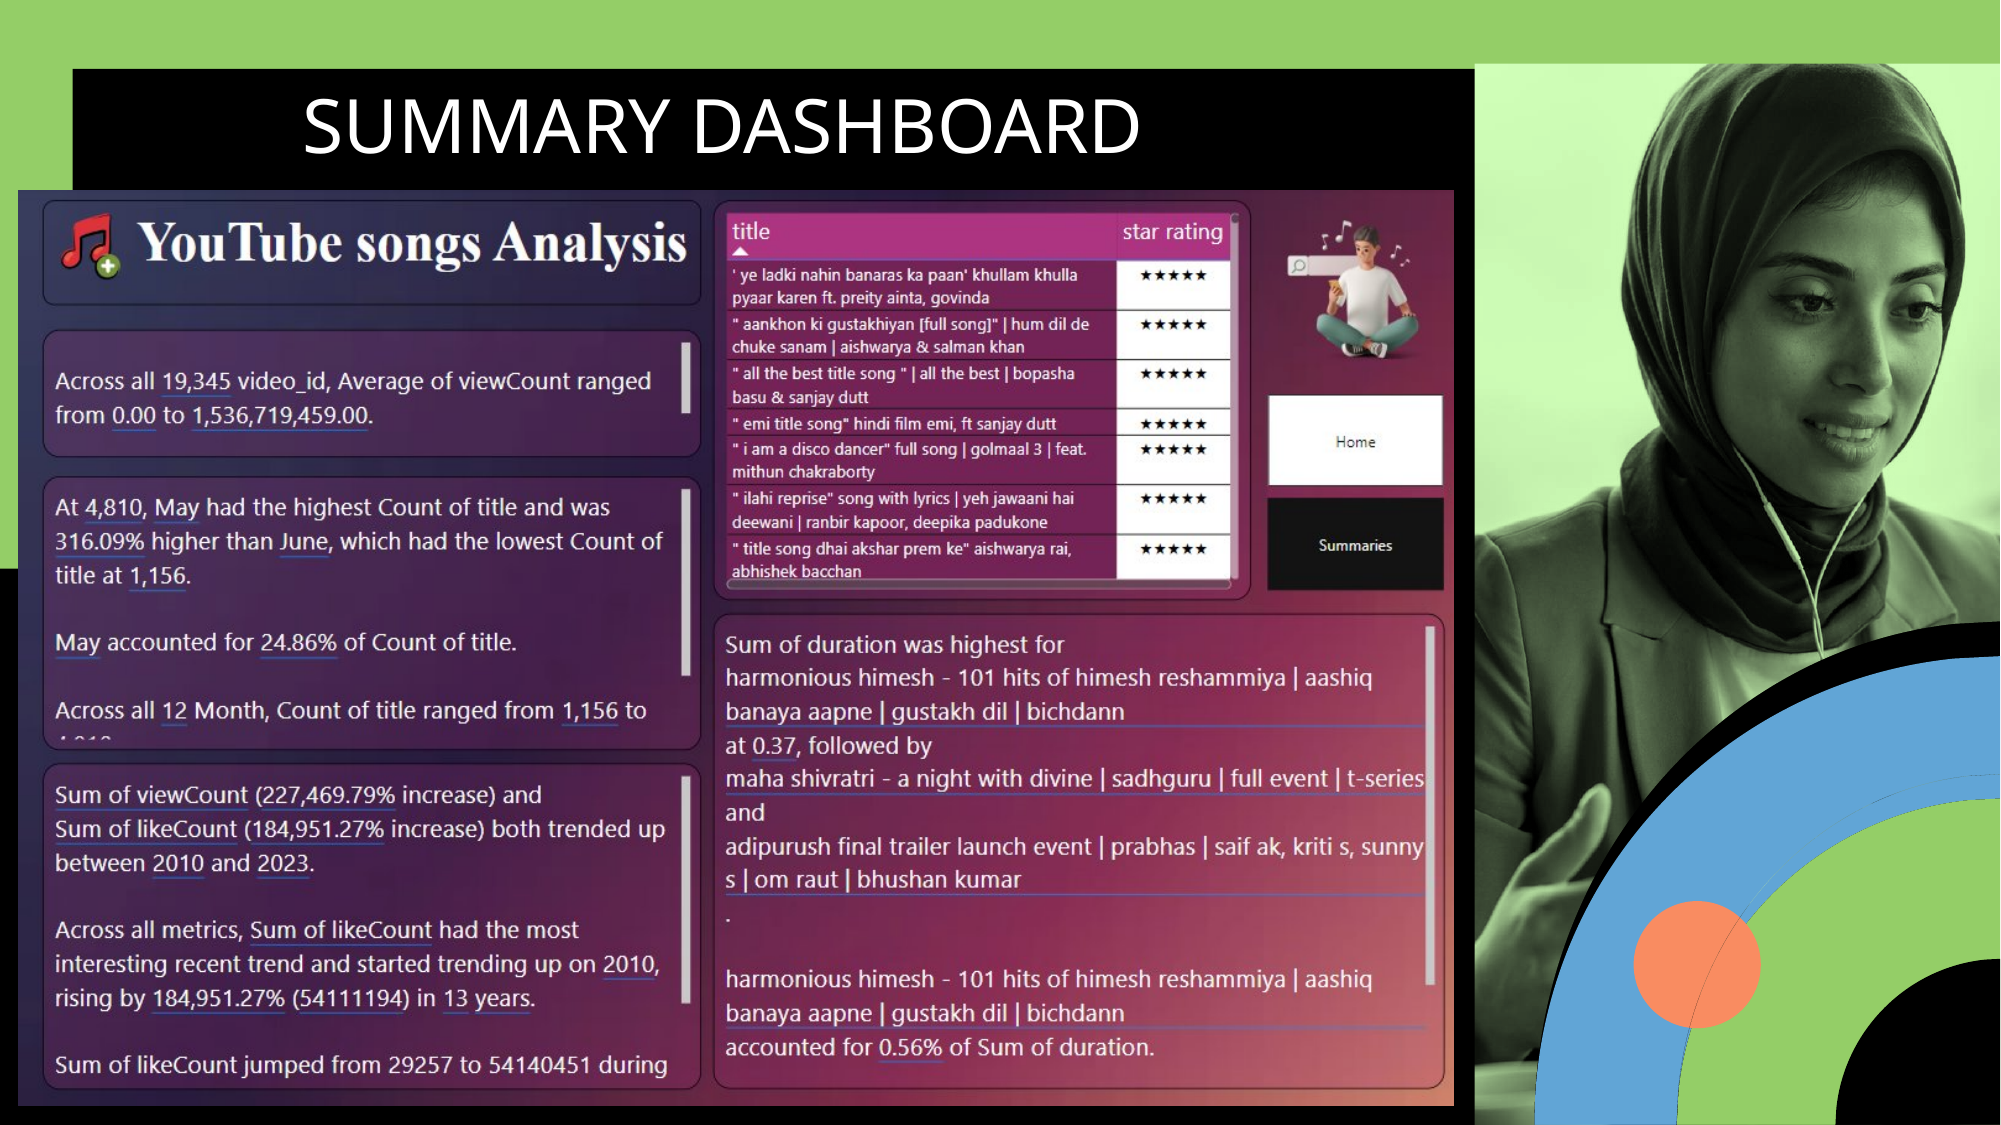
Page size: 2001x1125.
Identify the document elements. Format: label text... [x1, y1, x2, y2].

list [18, 190, 1454, 1106]
title Summary Dashboard [287, 73, 1200, 175]
picture [1474, 63, 2000, 1125]
